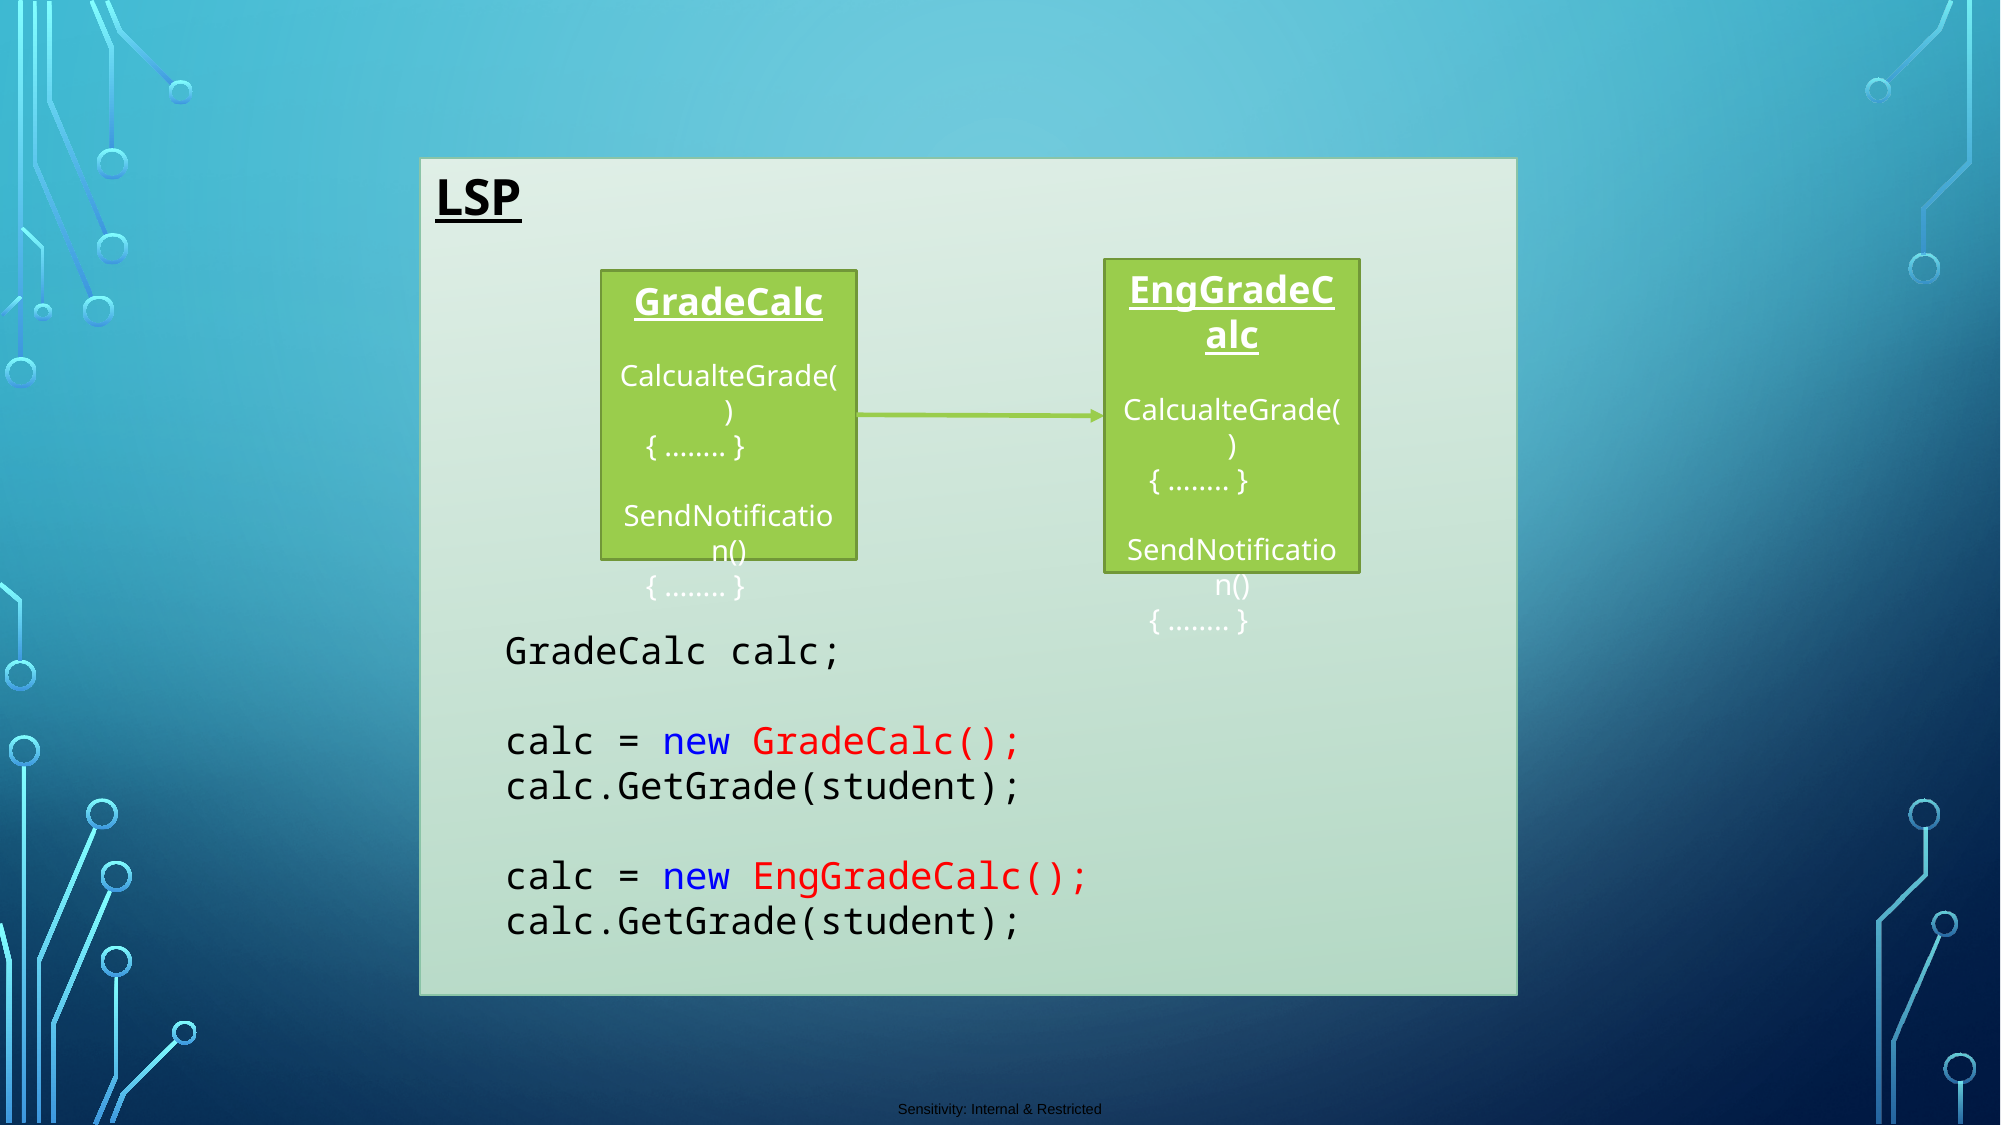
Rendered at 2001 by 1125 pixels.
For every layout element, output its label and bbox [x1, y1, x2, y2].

text_box [419, 157, 1518, 996]
